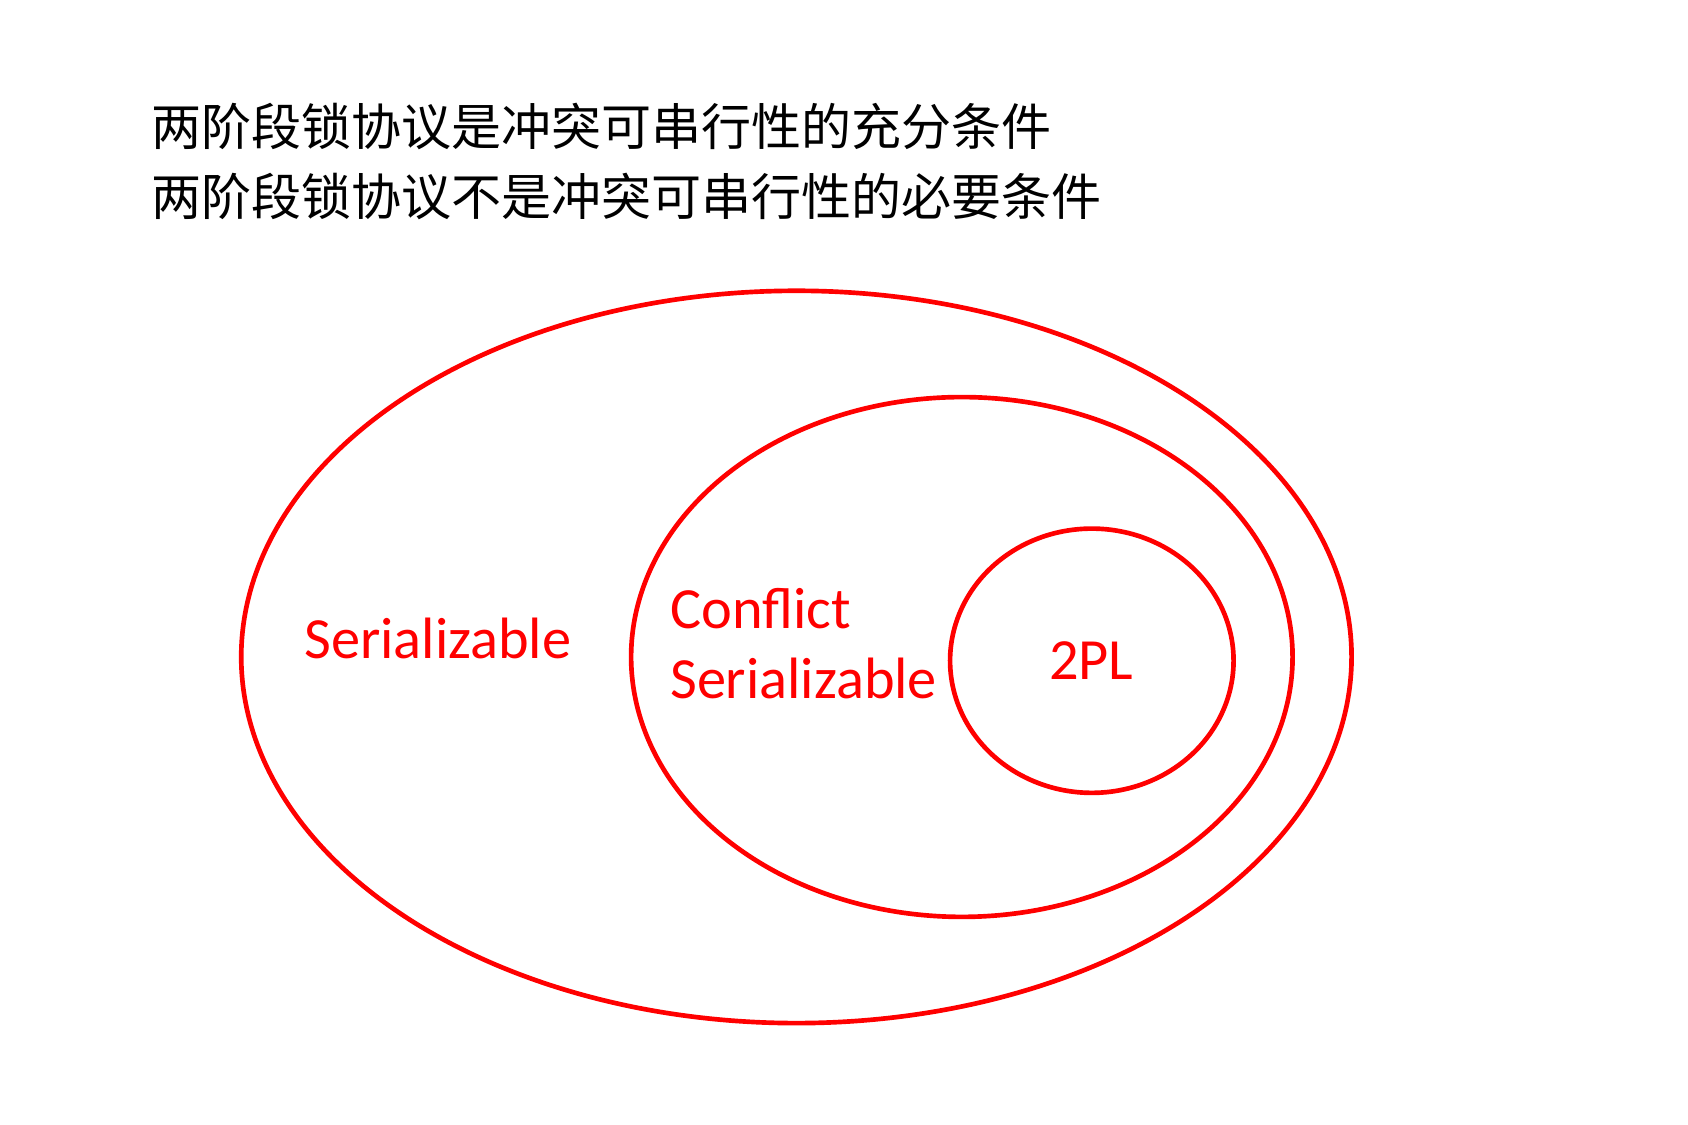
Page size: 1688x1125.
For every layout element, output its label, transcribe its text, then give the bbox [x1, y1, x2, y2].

text_box [241, 290, 1352, 1024]
list 两阶段锁协议是冲突可串行性的充分条件 两阶段锁协议不是冲突可串行性的必要条件 [134, 87, 1633, 275]
text_box [631, 397, 1293, 917]
text_box Serializable [290, 592, 587, 678]
text_box Conflict Serializable [655, 562, 952, 718]
